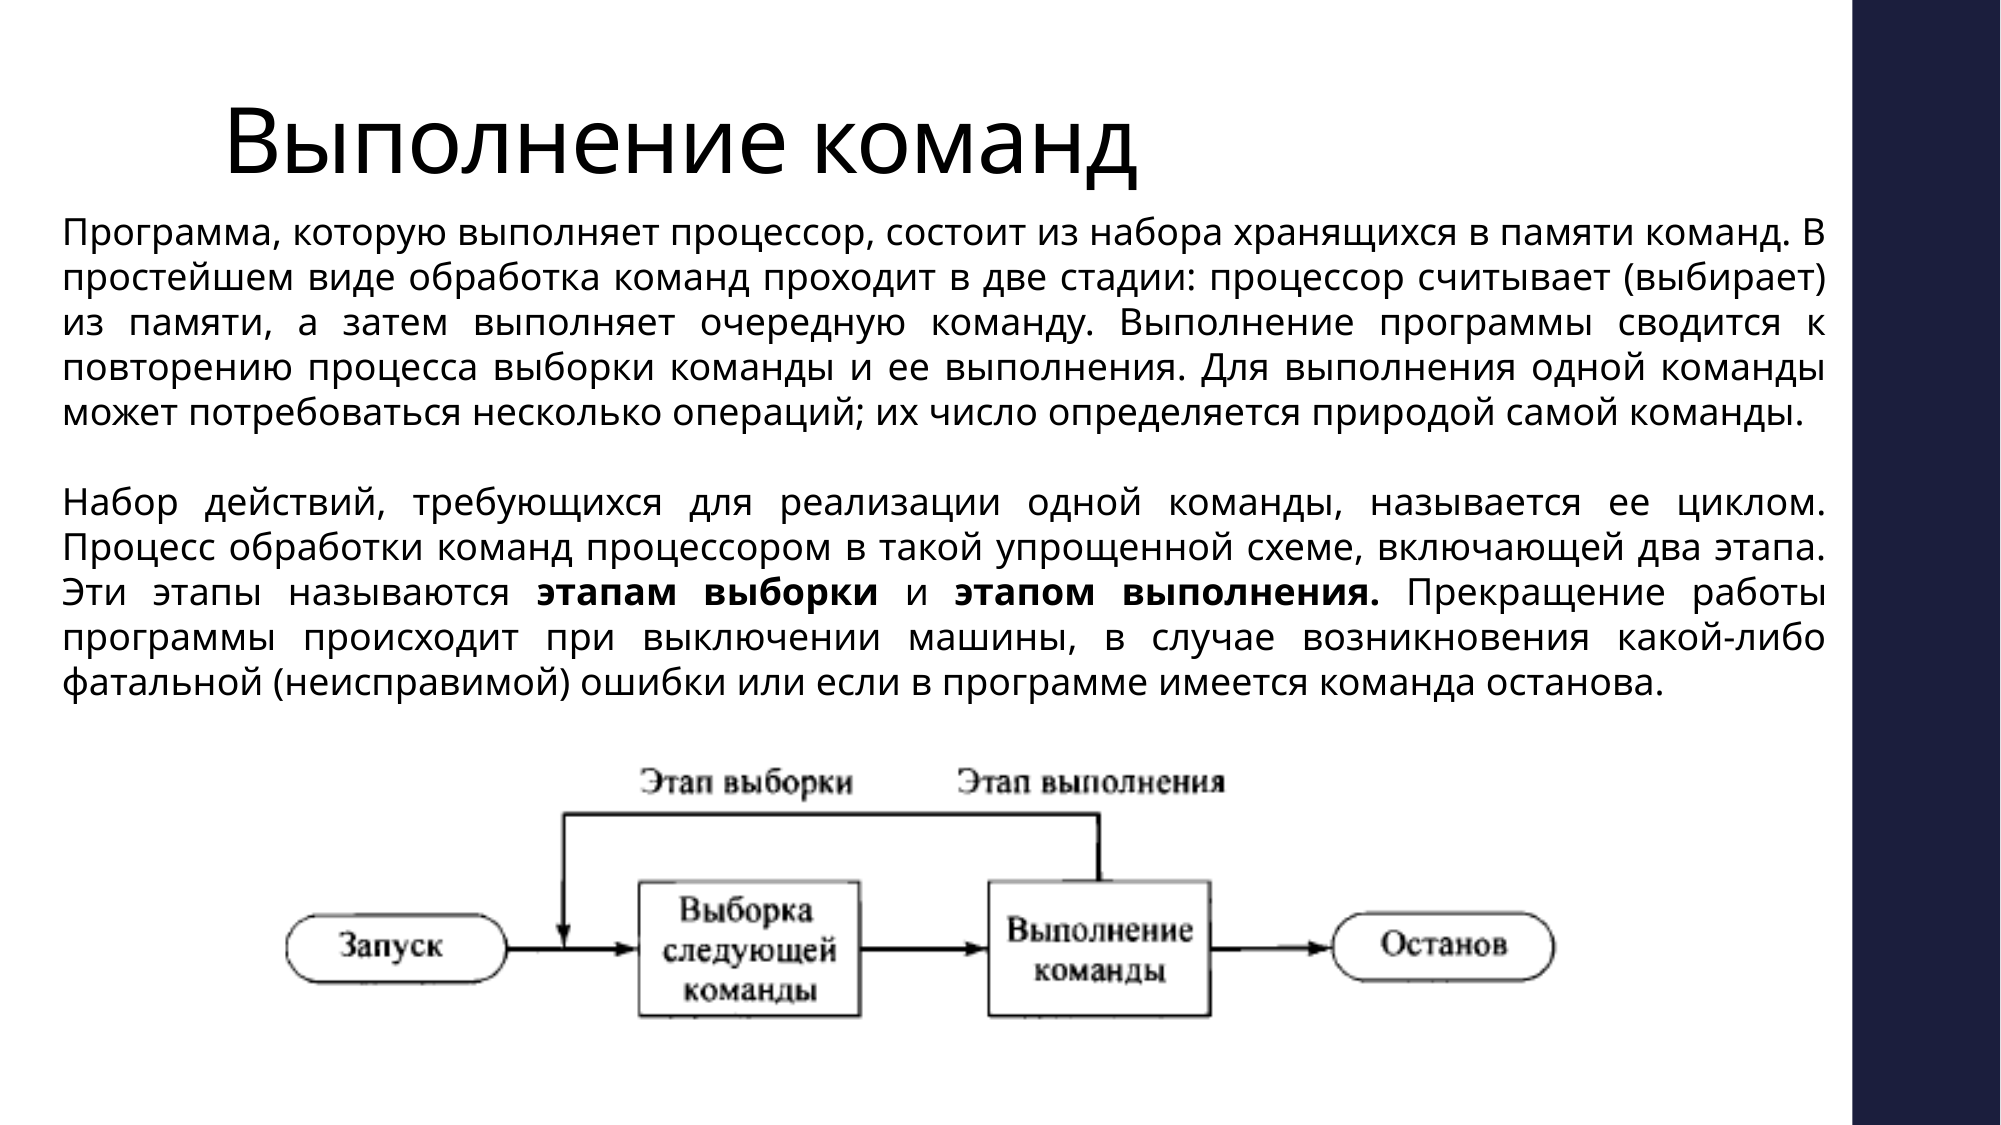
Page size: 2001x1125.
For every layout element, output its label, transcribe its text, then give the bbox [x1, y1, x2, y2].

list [242, 747, 1625, 1044]
text_box Программа, которую выполняет процессор, состоит из набора хранящихся в памяти команд. В простейшем виде обработка команд проходит в две стадии: процессор считывает (выбирает) из памяти, а затем выполняет очередную команду. Выполнение программы сводится к повторению процесса выборки команды и ее выполнения. Для выполнения одной команды может потребоваться несколько операций; их число определяется природой самой команды. Набор действий, требующихся для реализации одной команды, называется ее циклом. Процесс обработки команд процессором в такой упрощенной схеме, включающей два этапа. Эти этапы называются этапам выборки и этапом выполнения. Прекращение работы программы происходит при выключении машины, в случае возникновения какой-либо фатальной (неисправимой) ошибки или если в программе имеется команда останова. [46, 200, 1843, 711]
title Выполнение команд [206, 60, 1797, 200]
